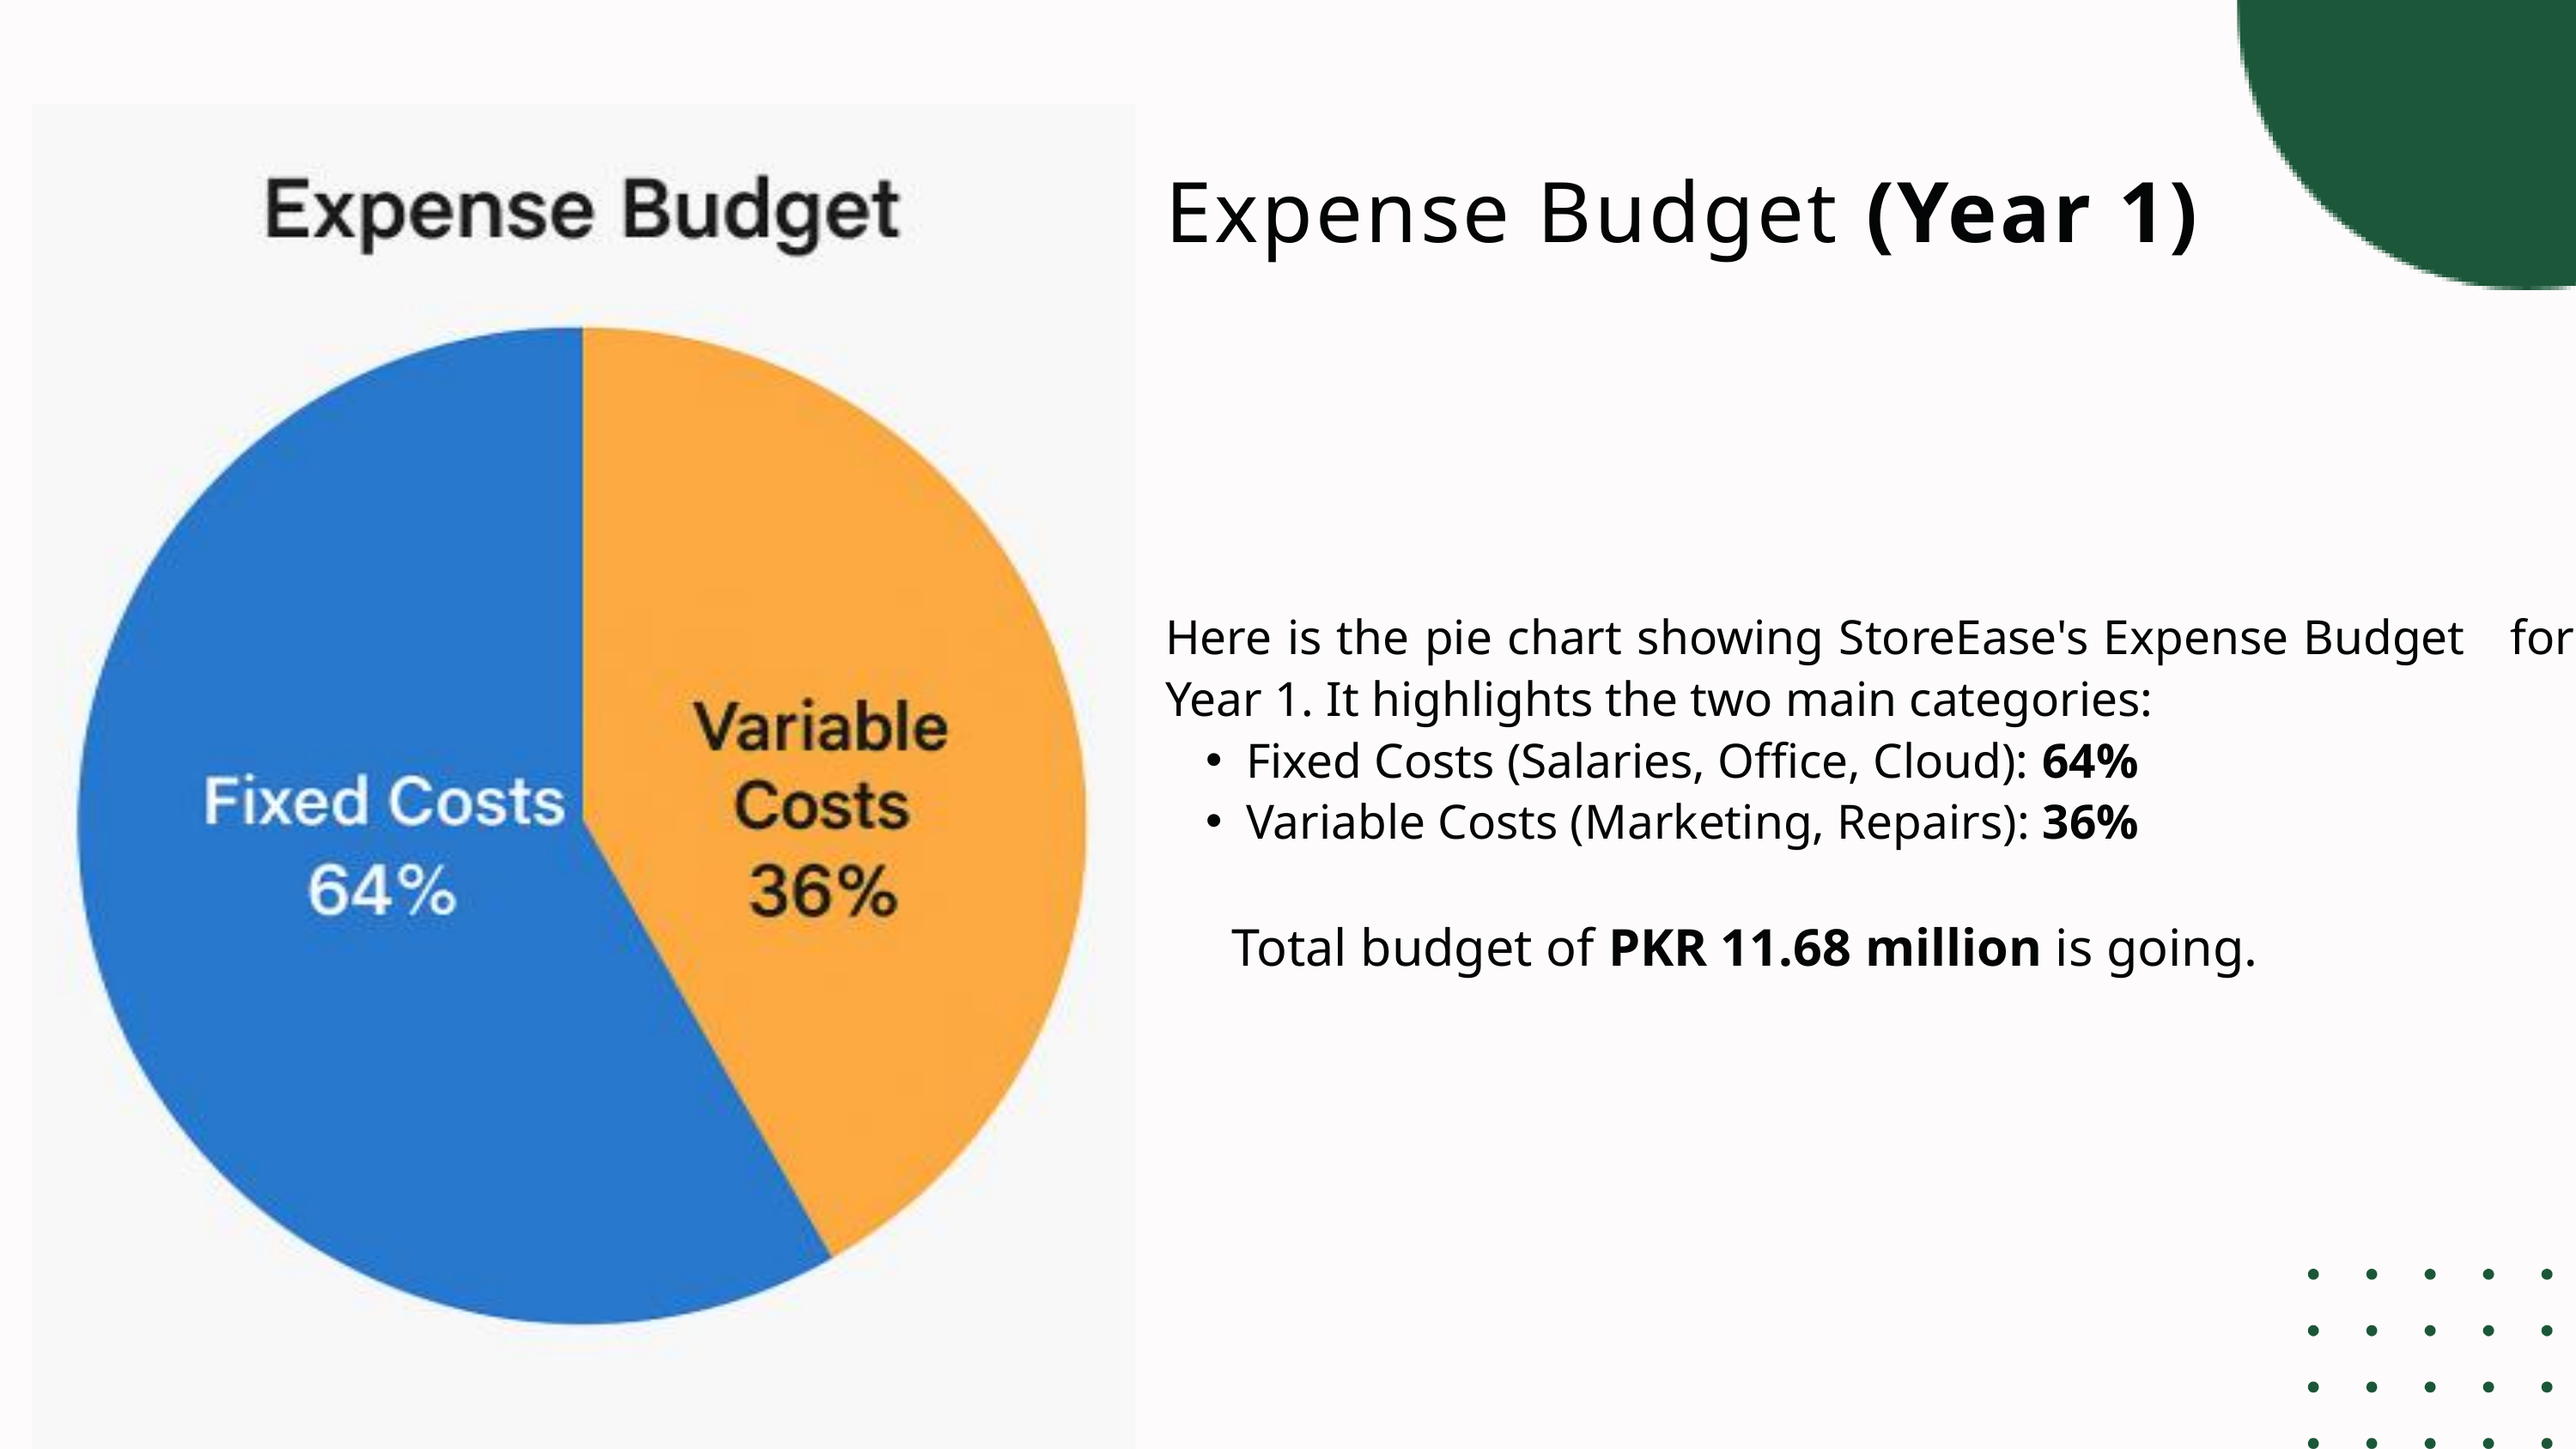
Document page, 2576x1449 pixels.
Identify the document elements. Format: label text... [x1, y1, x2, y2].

text_box [32, 104, 1136, 1449]
text_box [2237, 0, 2576, 290]
text_box Here is the pie chart showing StoreEase's Expense Budget for Year 1. It highlights the two main categories: Fixed Costs (Salaries, Office, Cloud): 64% Variable Costs (Marketing, Repairs): 36% Total budget of PKR 11.68 million is going. [1165, 603, 2576, 1039]
text_box [2307, 1268, 2576, 1449]
text_box Expense Budget (Year 1) [1165, 176, 2348, 260]
